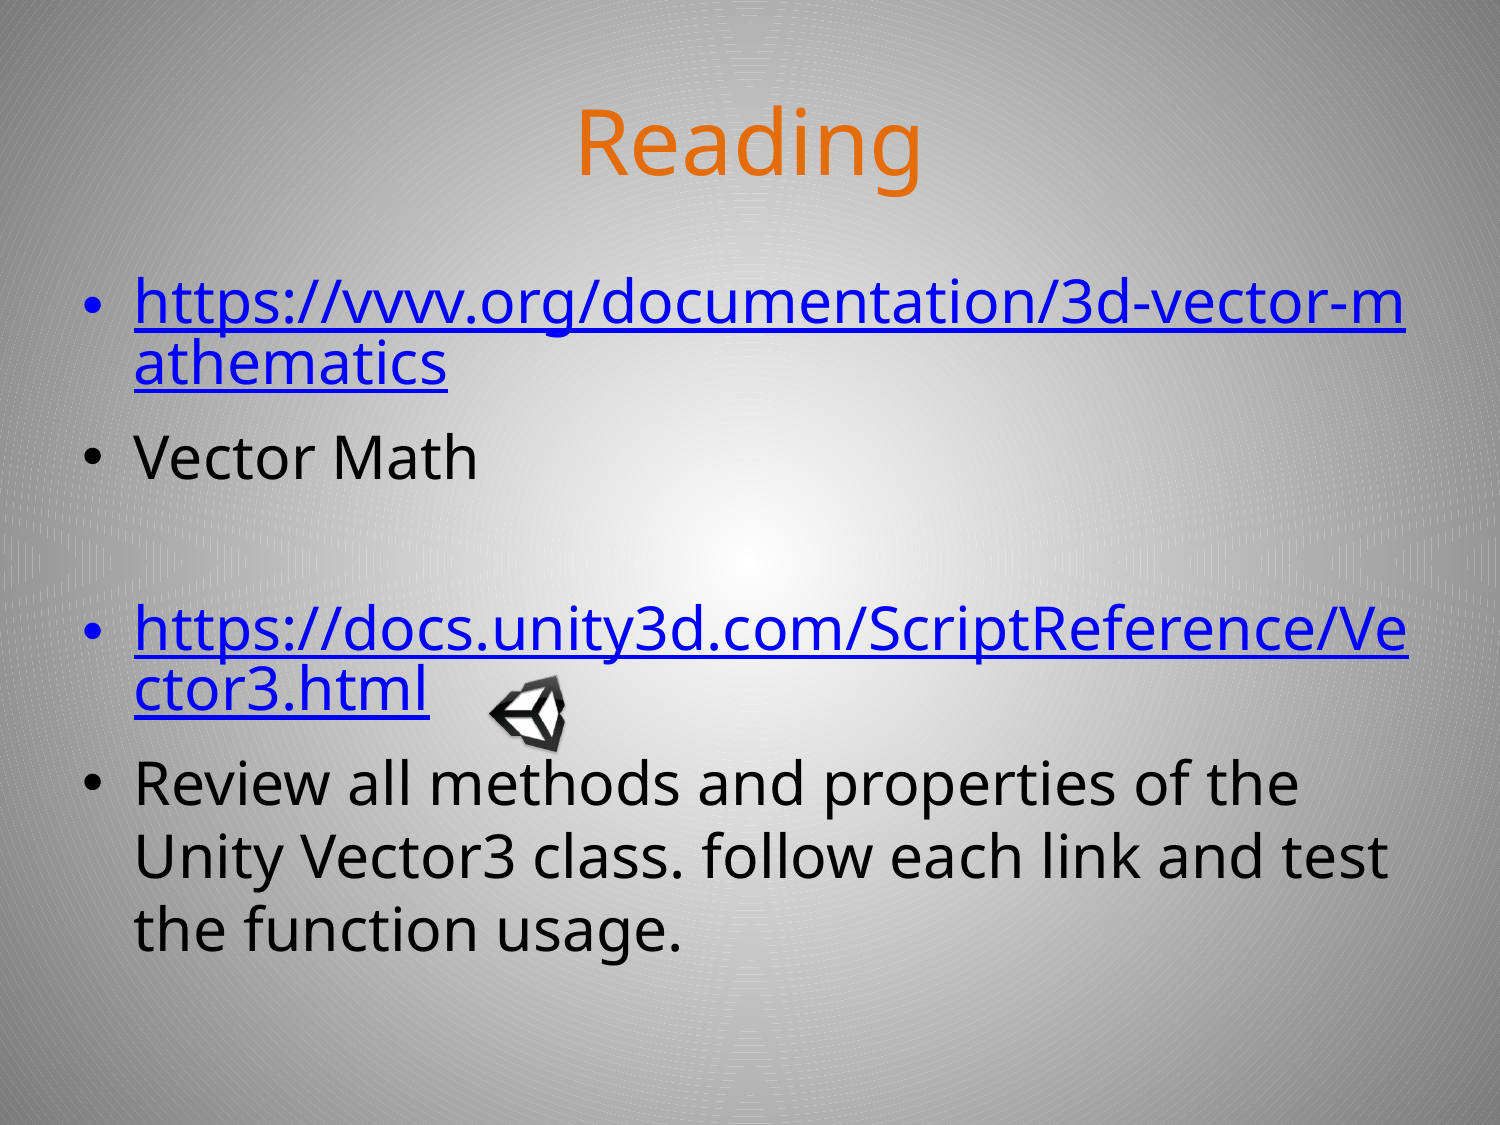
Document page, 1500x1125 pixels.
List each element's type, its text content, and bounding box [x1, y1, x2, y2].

list https://vvvv.org/documentation/3d-vector-mathematics Vector Math https://docs.unity3d.com/ScriptReference/Vector3.html Review all methods and properties of the Unity Vector3 class. follow each link and test the function usage. [74, 254, 1426, 999]
title Reading [74, 44, 1426, 234]
picture [485, 672, 569, 757]
